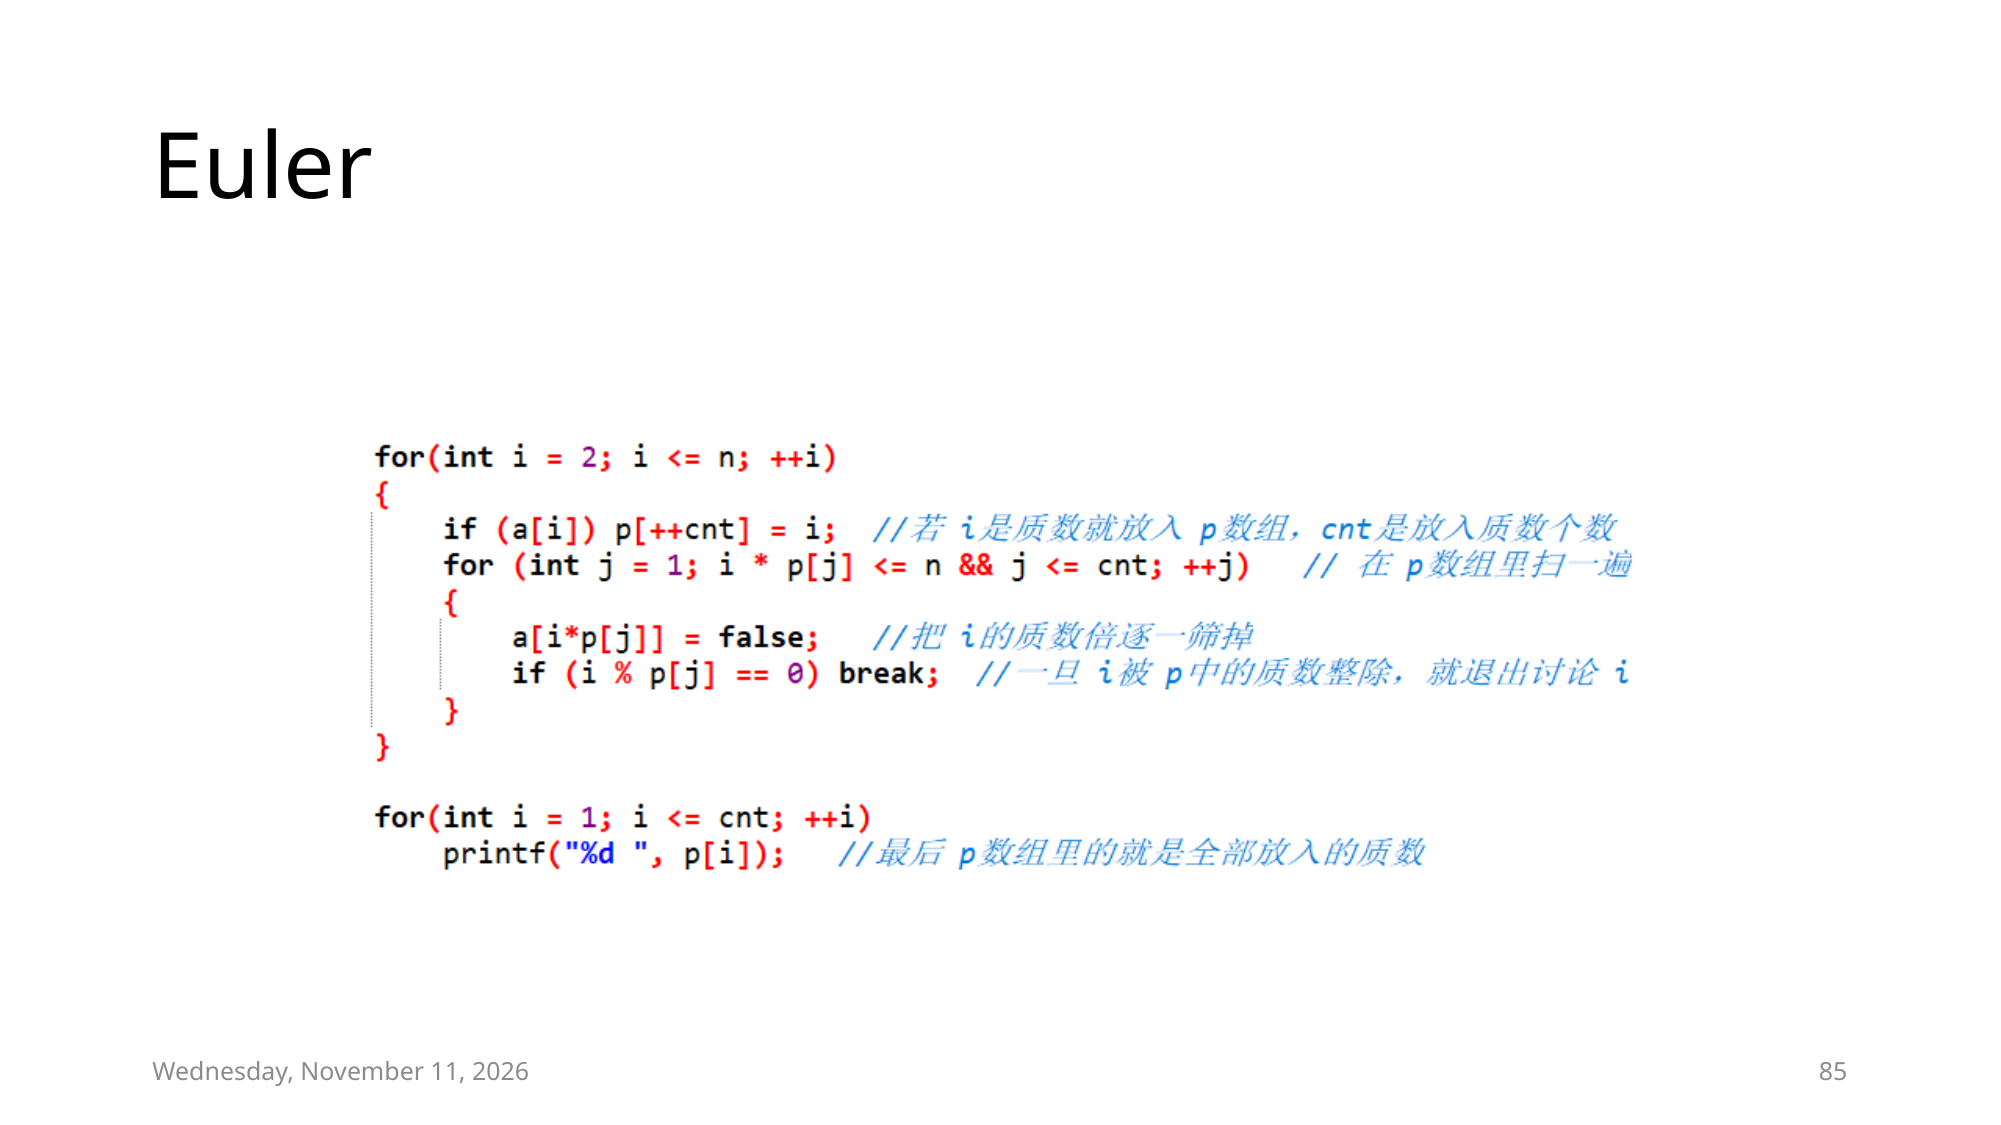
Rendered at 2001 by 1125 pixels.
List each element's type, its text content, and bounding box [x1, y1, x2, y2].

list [357, 439, 1643, 873]
slide_number 85 [1412, 1042, 1863, 1103]
title Euler [137, 59, 1863, 278]
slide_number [137, 1042, 588, 1103]
